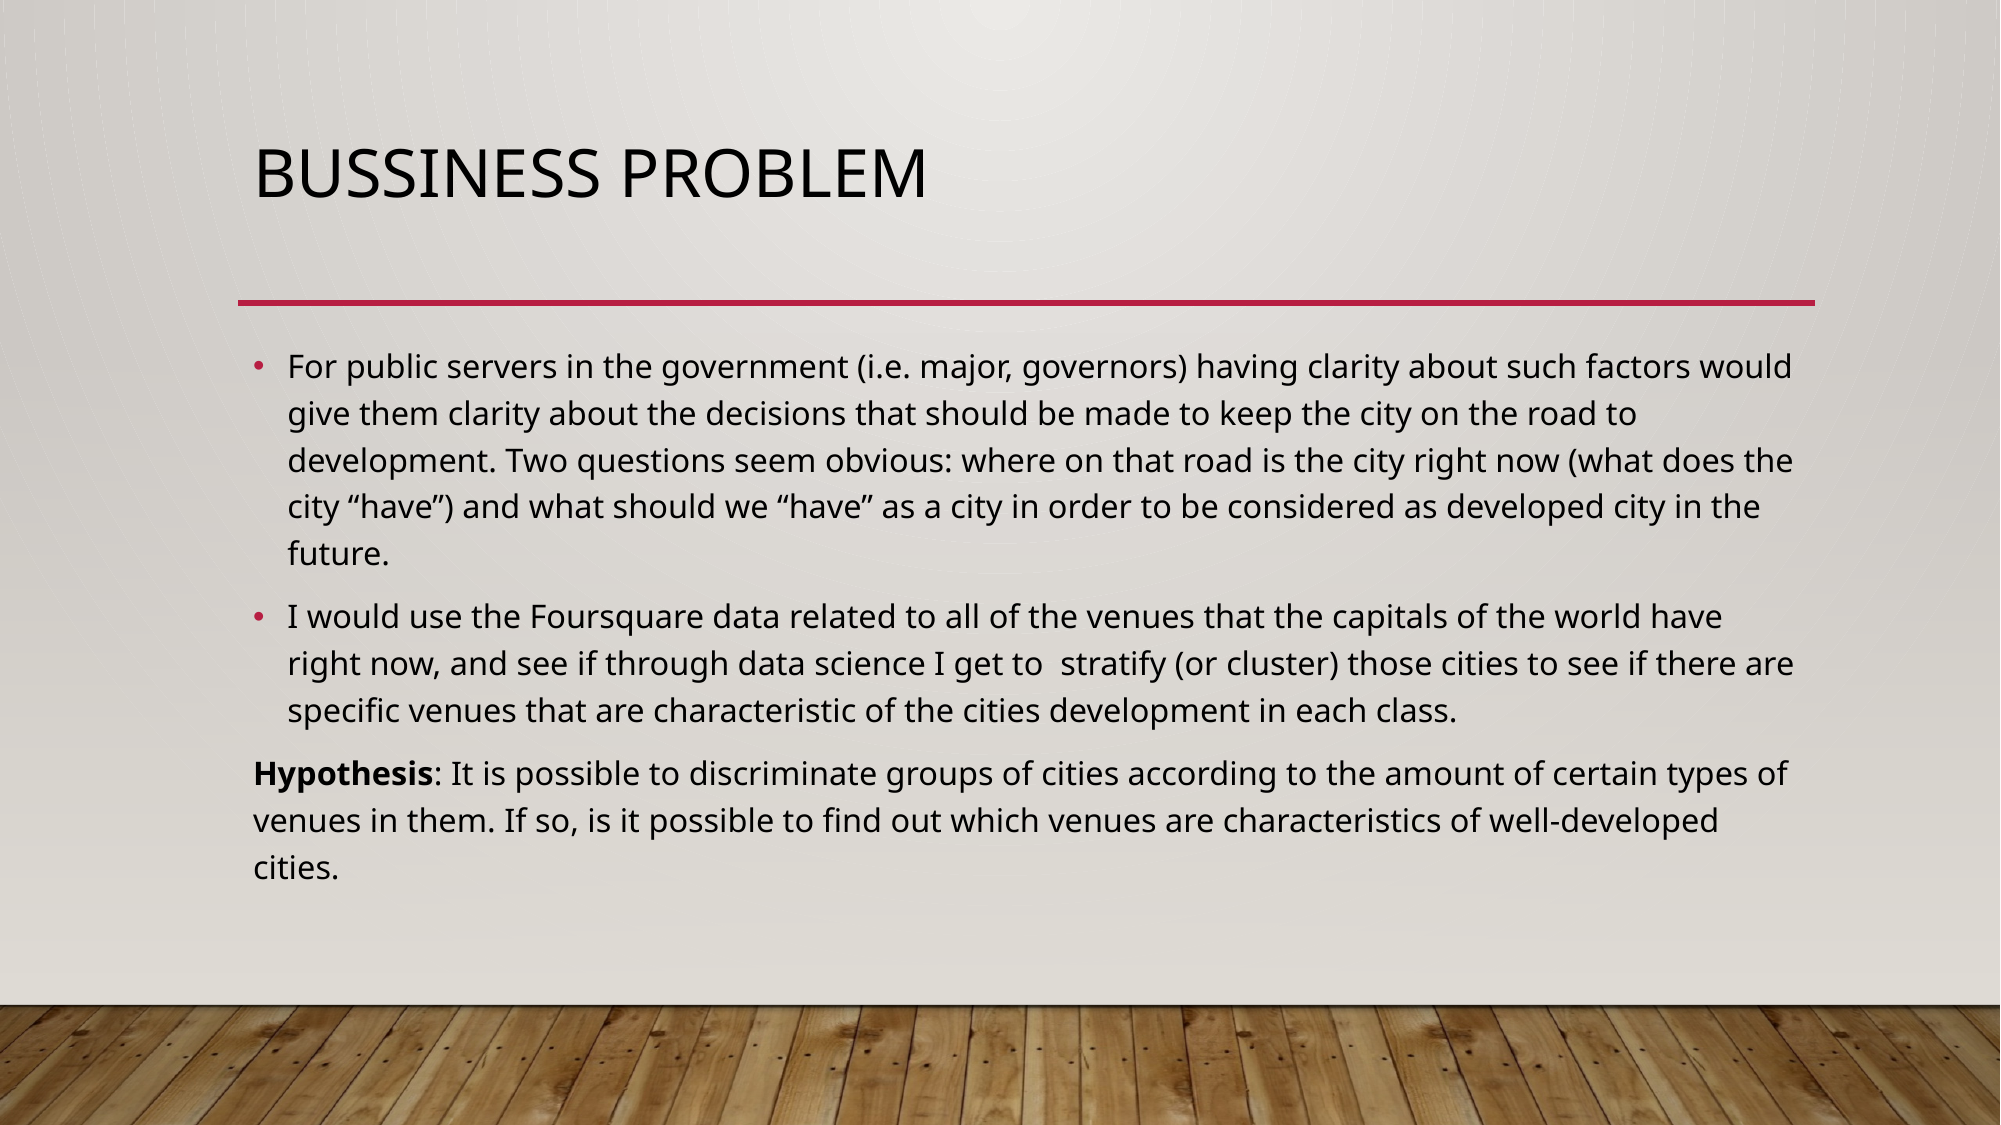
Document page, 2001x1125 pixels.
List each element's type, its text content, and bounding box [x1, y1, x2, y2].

title Bussiness problem [238, 131, 1814, 305]
list For public servers in the government (i.e. major, governors) having clarity about such factors would give them clarity about the decisions that should be made to keep the city on the road to development. Two questions seem obvious: where on that road is the city right now (what does the city “have”) and what should we “have” as a city in order to be considered as developed city in the future. I would use the Foursquare data related to all of the venues that the capitals of the world have right now, and see if through data science I get to stratify (or cluster) those cities to see if there are specific venues that are characteristic of the cities development in each class. Hypothesis: It is possible to discriminate groups of cities according to the amount of certain types of venues in them. If so, is it possible to find out which venues are characteristics of well-developed cities. [238, 330, 1814, 897]
picture [0, 1005, 2000, 1125]
